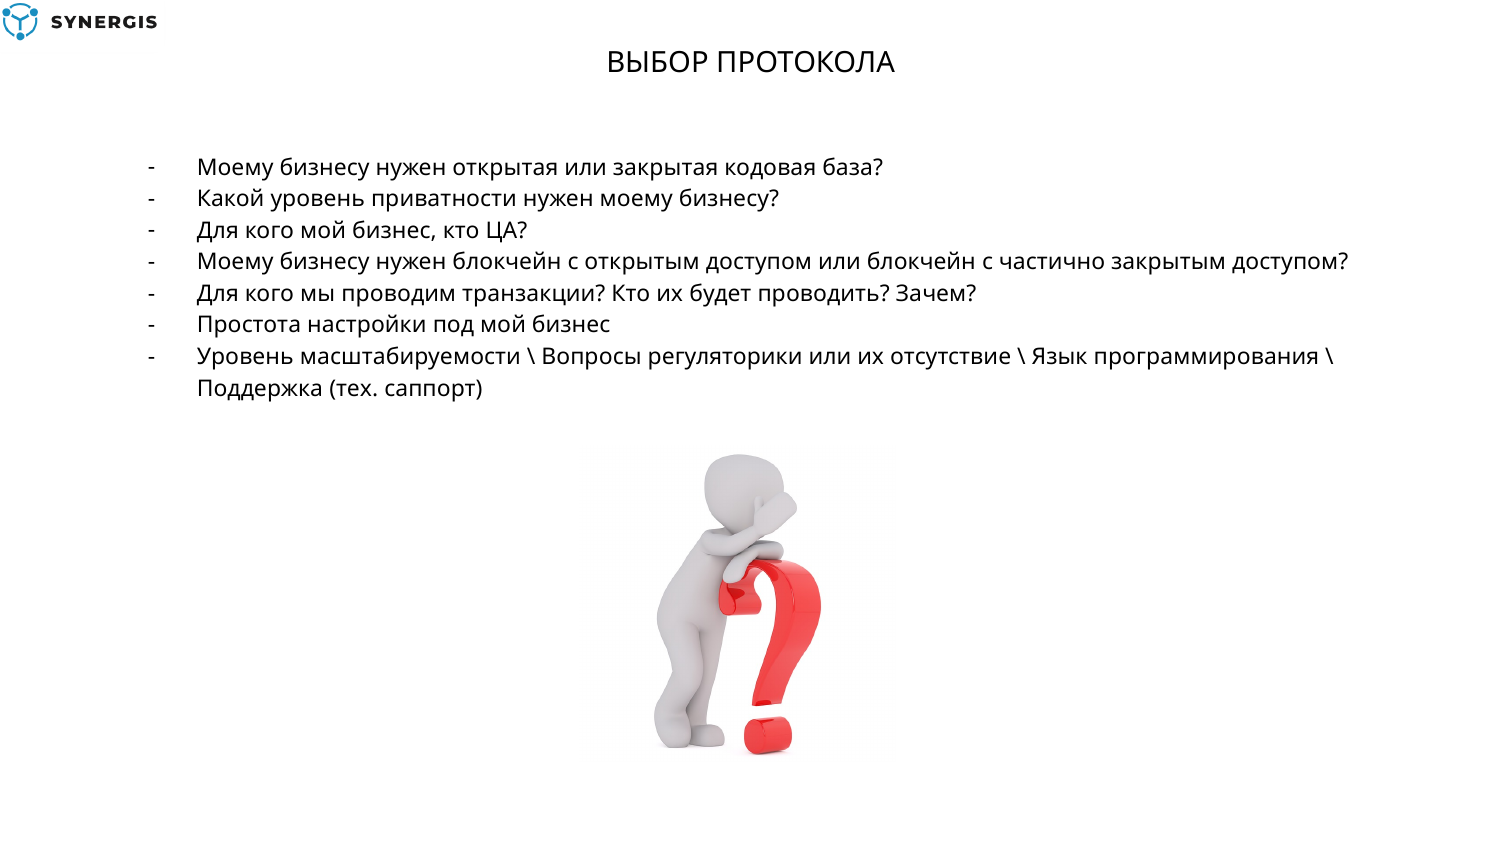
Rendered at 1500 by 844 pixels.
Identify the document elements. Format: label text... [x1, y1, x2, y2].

text_box ВЫБОР ПРОТОКОЛА [69, 27, 1433, 122]
picture [0, 0, 158, 43]
text_box Моему бизнесу нужен открытая или закрытая кодовая база? Какой уровень приватности нужен моему бизнесу? Для кого мой бизнес, кто ЦА? Моему бизнесу нужен блокчейн с открытым доступом или блокчейн с частично закрытым доступом? Для кого мы проводим транзакции? Кто их будет проводить? Зачем? Простота настройки под мой бизнес Уровень масштабируемости \ Вопросы регуляторики или их отсутствие \ Язык программирования \ Поддержка (тех. саппорт) [106, 133, 1470, 660]
picture [578, 445, 896, 763]
